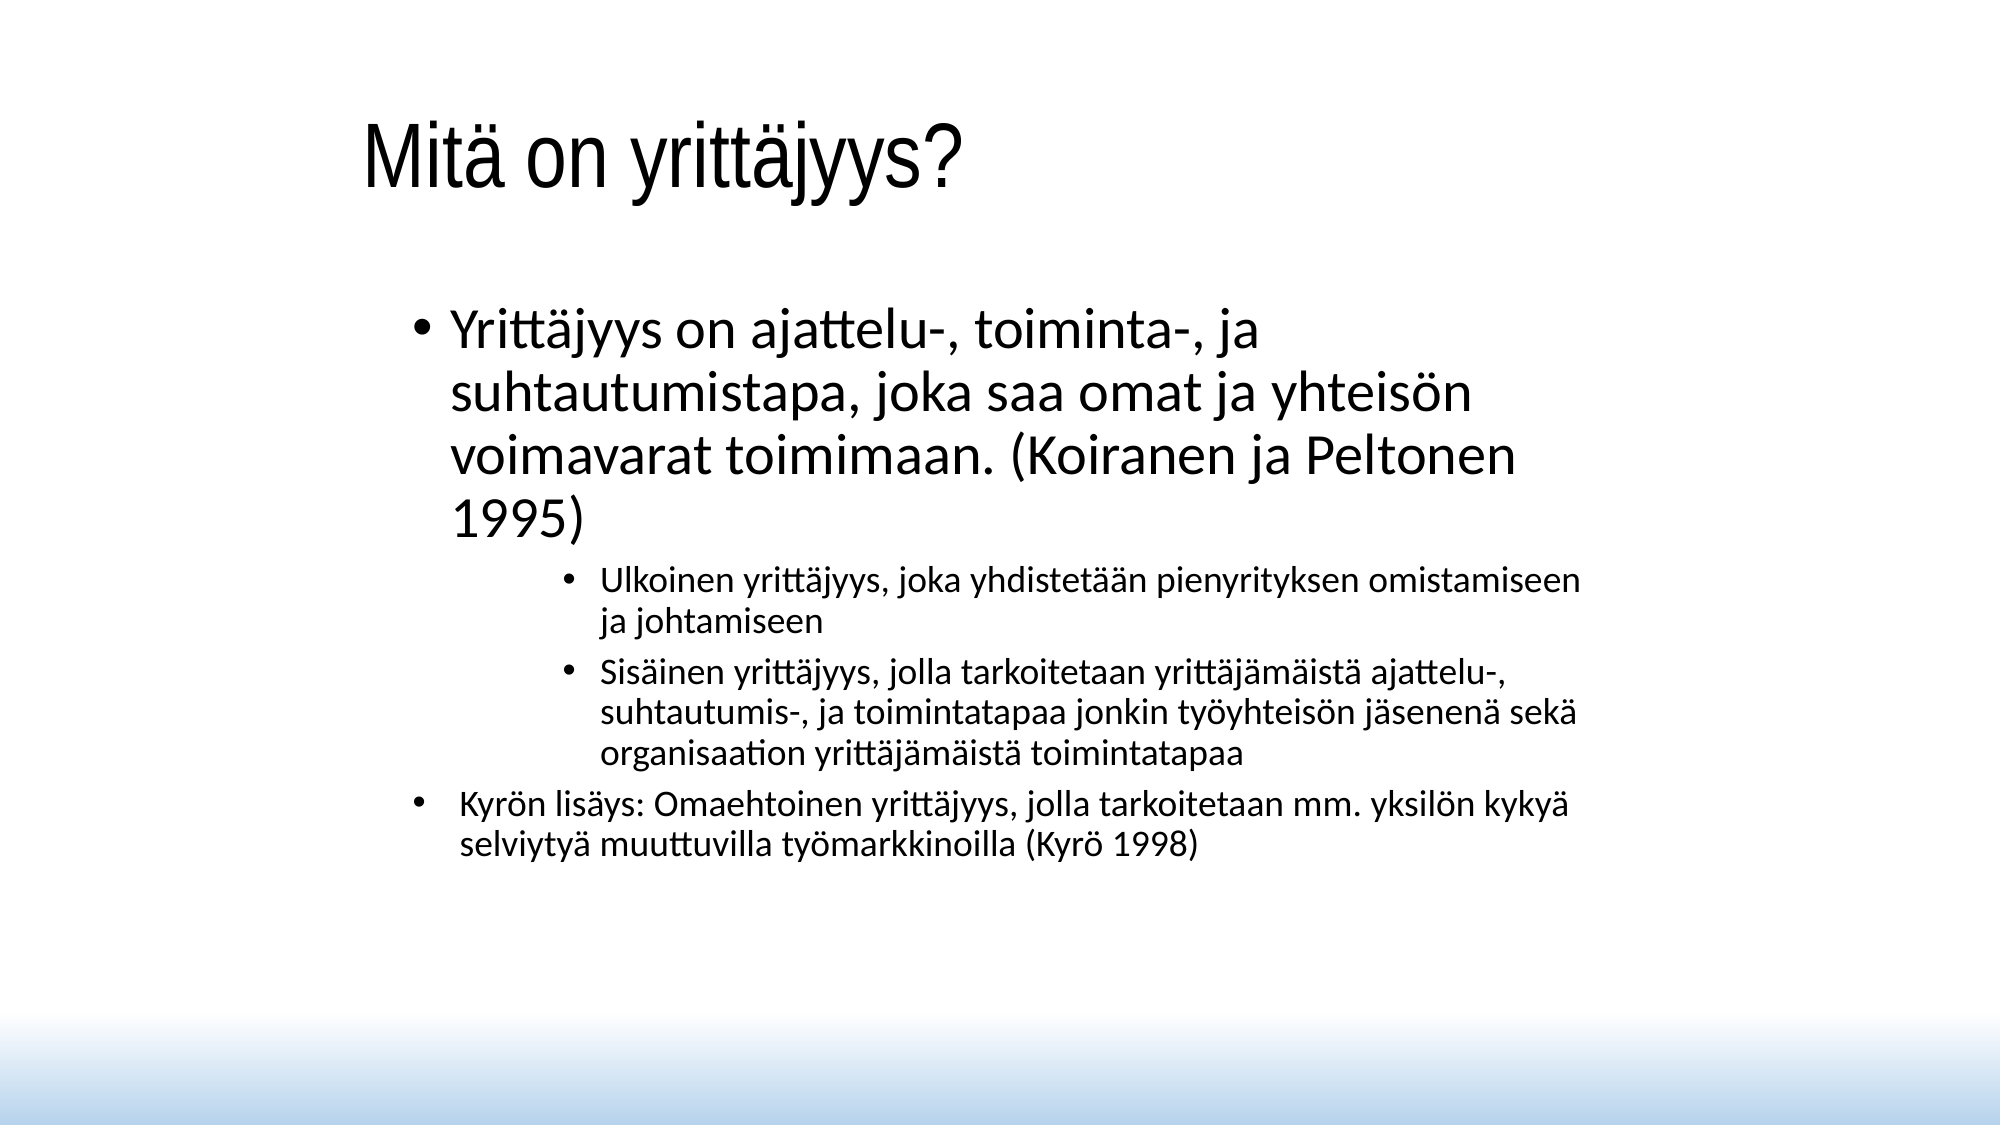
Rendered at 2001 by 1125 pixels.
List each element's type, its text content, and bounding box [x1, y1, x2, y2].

title Mitä on yrittäjyys? [347, 98, 1342, 218]
list Yrittäjyys on ajattelu-, toiminta-, ja suhtautumistapa, joka saa omat ja yhteisön voimavarat toimimaan. (Koiranen ja Peltonen 1995) Ulkoinen yrittäjyys, joka yhdistetään pienyrityksen omistamiseen ja johtamiseen Sisäinen yrittäjyys, jolla tarkoitetaan yrittäjämäistä ajattelu-, suhtautumis-, ja toimintatapaa jonkin työyhteisön jäsenenä sekä organisaation yrittäjämäistä toimintatapaa Kyrön lisäys: Omaehtoinen yrittäjyys, jolla tarkoitetaan mm. yksilön kykyä selviytyä muuttuvilla työmarkkinoilla (Kyrö 1998) [397, 290, 1616, 1125]
